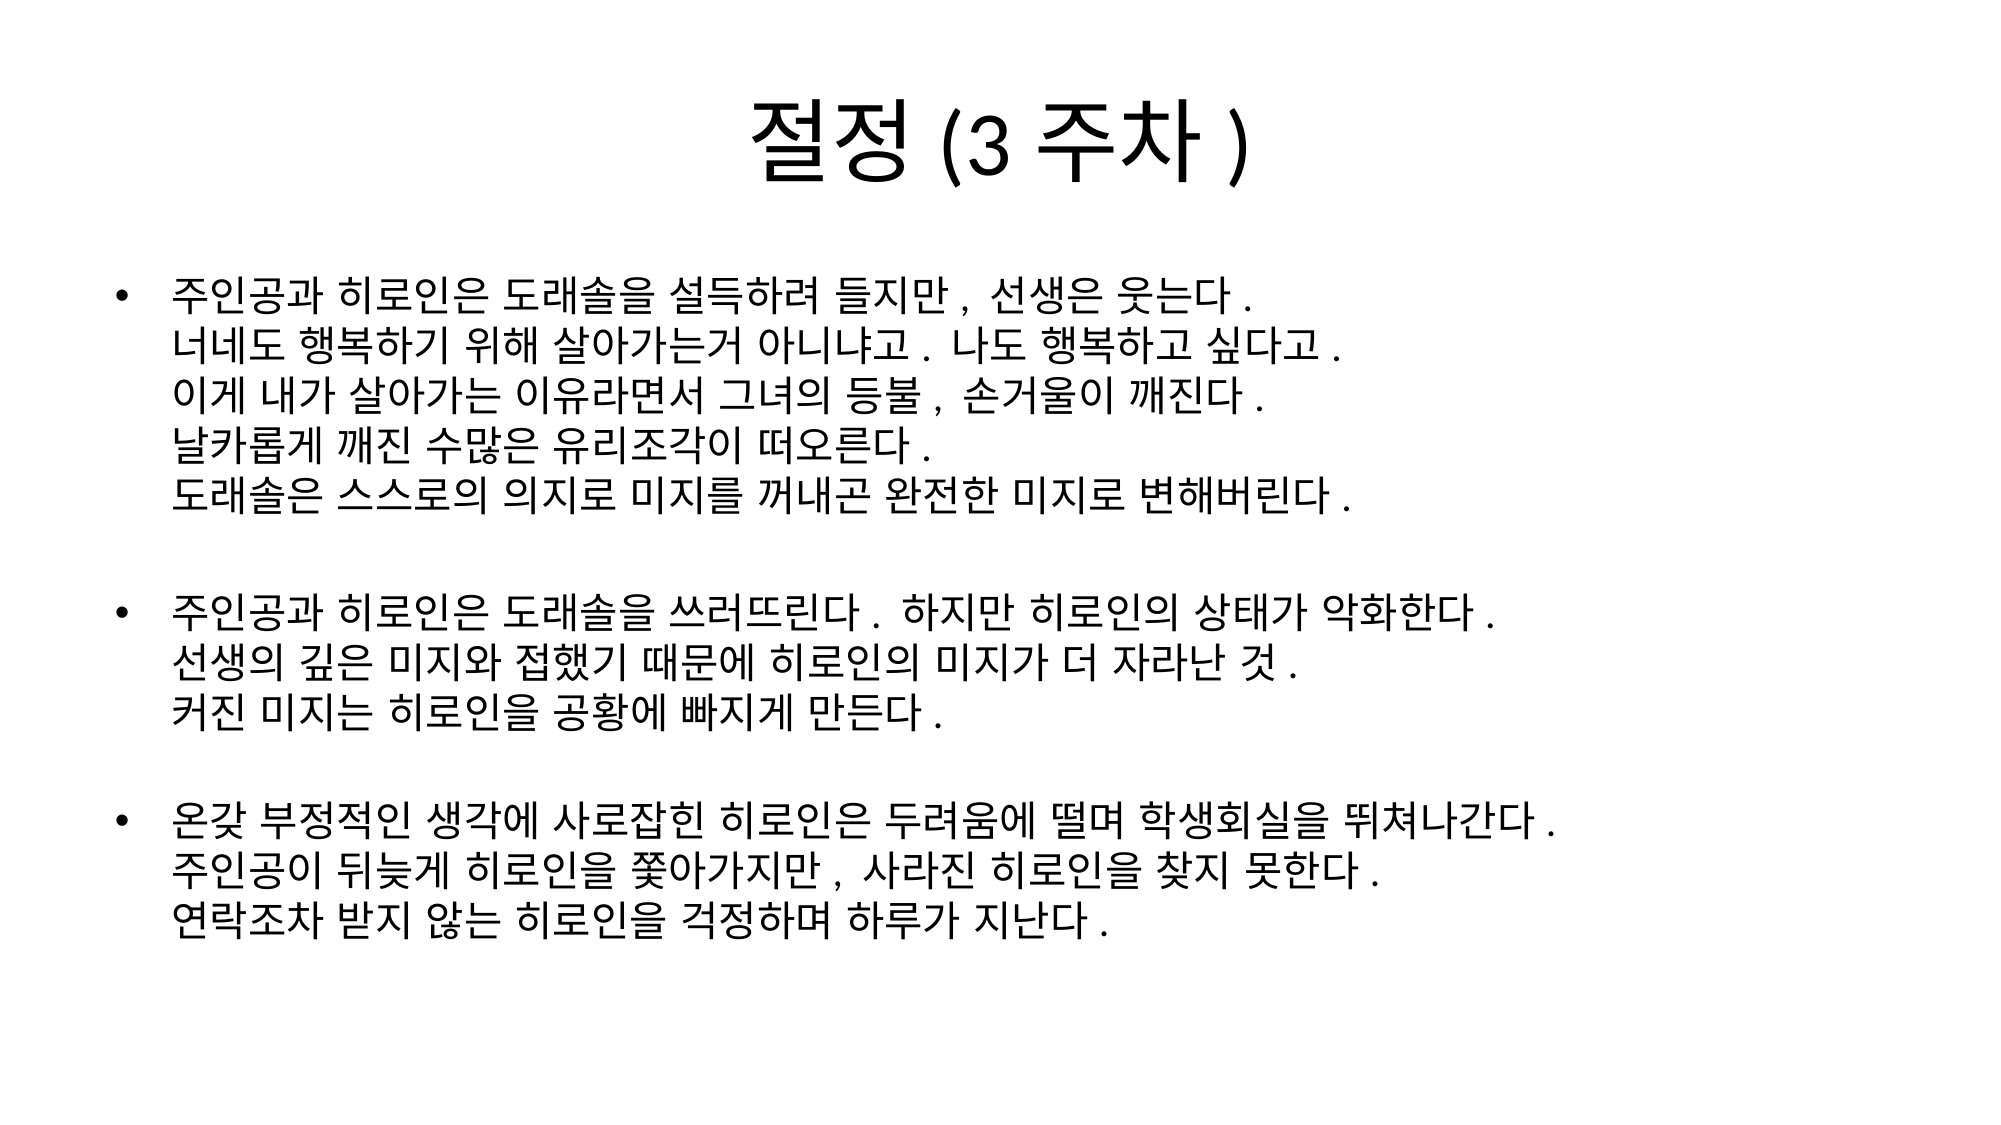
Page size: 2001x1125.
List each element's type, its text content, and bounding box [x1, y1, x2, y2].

list 주인공과 히로인은 도래솔을 설득하려 들지만, 선생은 웃는다. 너네도 행복하기 위해 살아가는거 아니냐고. 나도 행복하고 싶다고. 이게 내가 살아가는 이유라면서 그녀의 등불, 손거울이 깨진다. 날카롭게 깨진 수많은 유리조각이 떠오른다. 도래솔은 스스로의 의지로 미지를 꺼내곤 완전한 미지로 변해버린다. 주인공과 히로인은 도래솔을 쓰러뜨린다. 하지만 히로인의 상태가 악화한다. 선생의 깊은 미지와 접했기 때문에 히로인의 미지가 더 자라난 것. 커진 미지는 히로인을 공황에 빠지게 만든다. 온갖 부정적인 생각에 사로잡힌 히로인은 두려움에 떨며 학생회실을 뛰쳐나간다. 주인공이 뒤늦게 히로인을 쫓아가지만, 사라진 히로인을 찾지 못한다. 연락조차 받지 않는 히로인을 걱정하며 하루가 지난다. [99, 262, 1900, 1005]
title 절정(3주차) [99, 45, 1900, 233]
